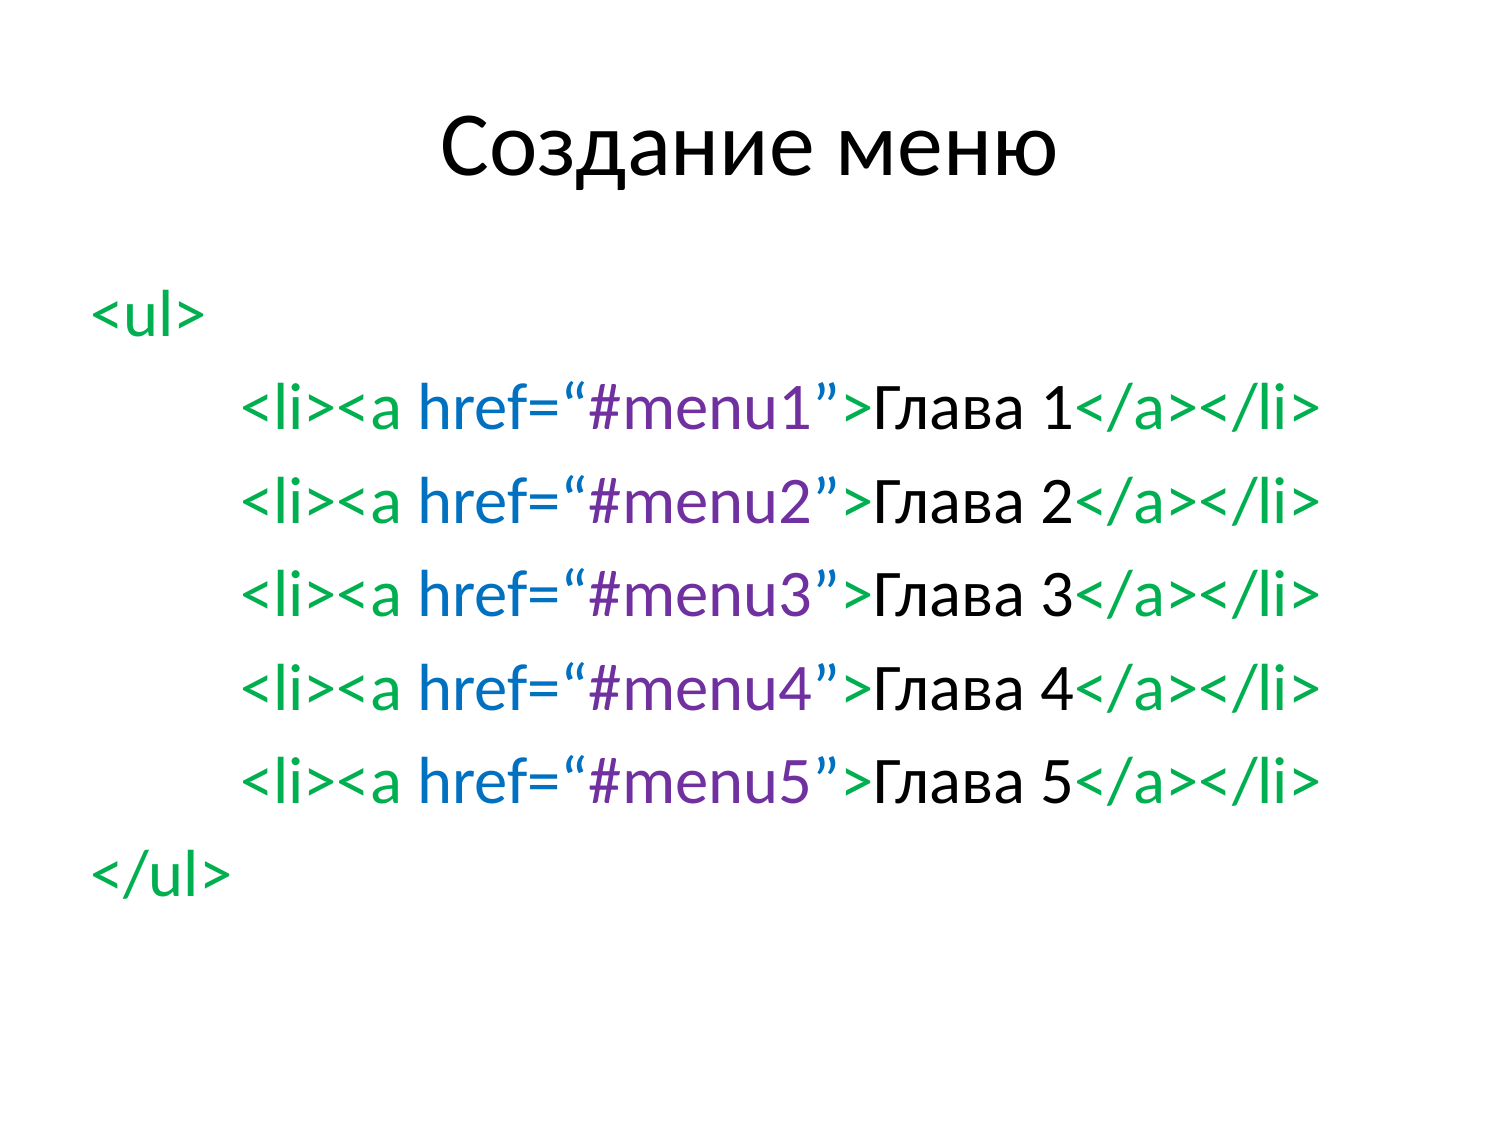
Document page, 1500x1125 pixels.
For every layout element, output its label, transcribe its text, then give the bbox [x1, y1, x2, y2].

list <ul> <li><a href=“#menu1”>Глава 1</a></li> <li><a href=“#menu2”>Глава 2</a></li> <li><a href=“#menu3”>Глава 3</a></li> <li><a href=“#menu4”>Глава 4</a></li> <li><a href=“#menu5”>Глава 5</a></li> </ul> [75, 262, 1425, 1005]
title Создание меню [75, 45, 1425, 233]
